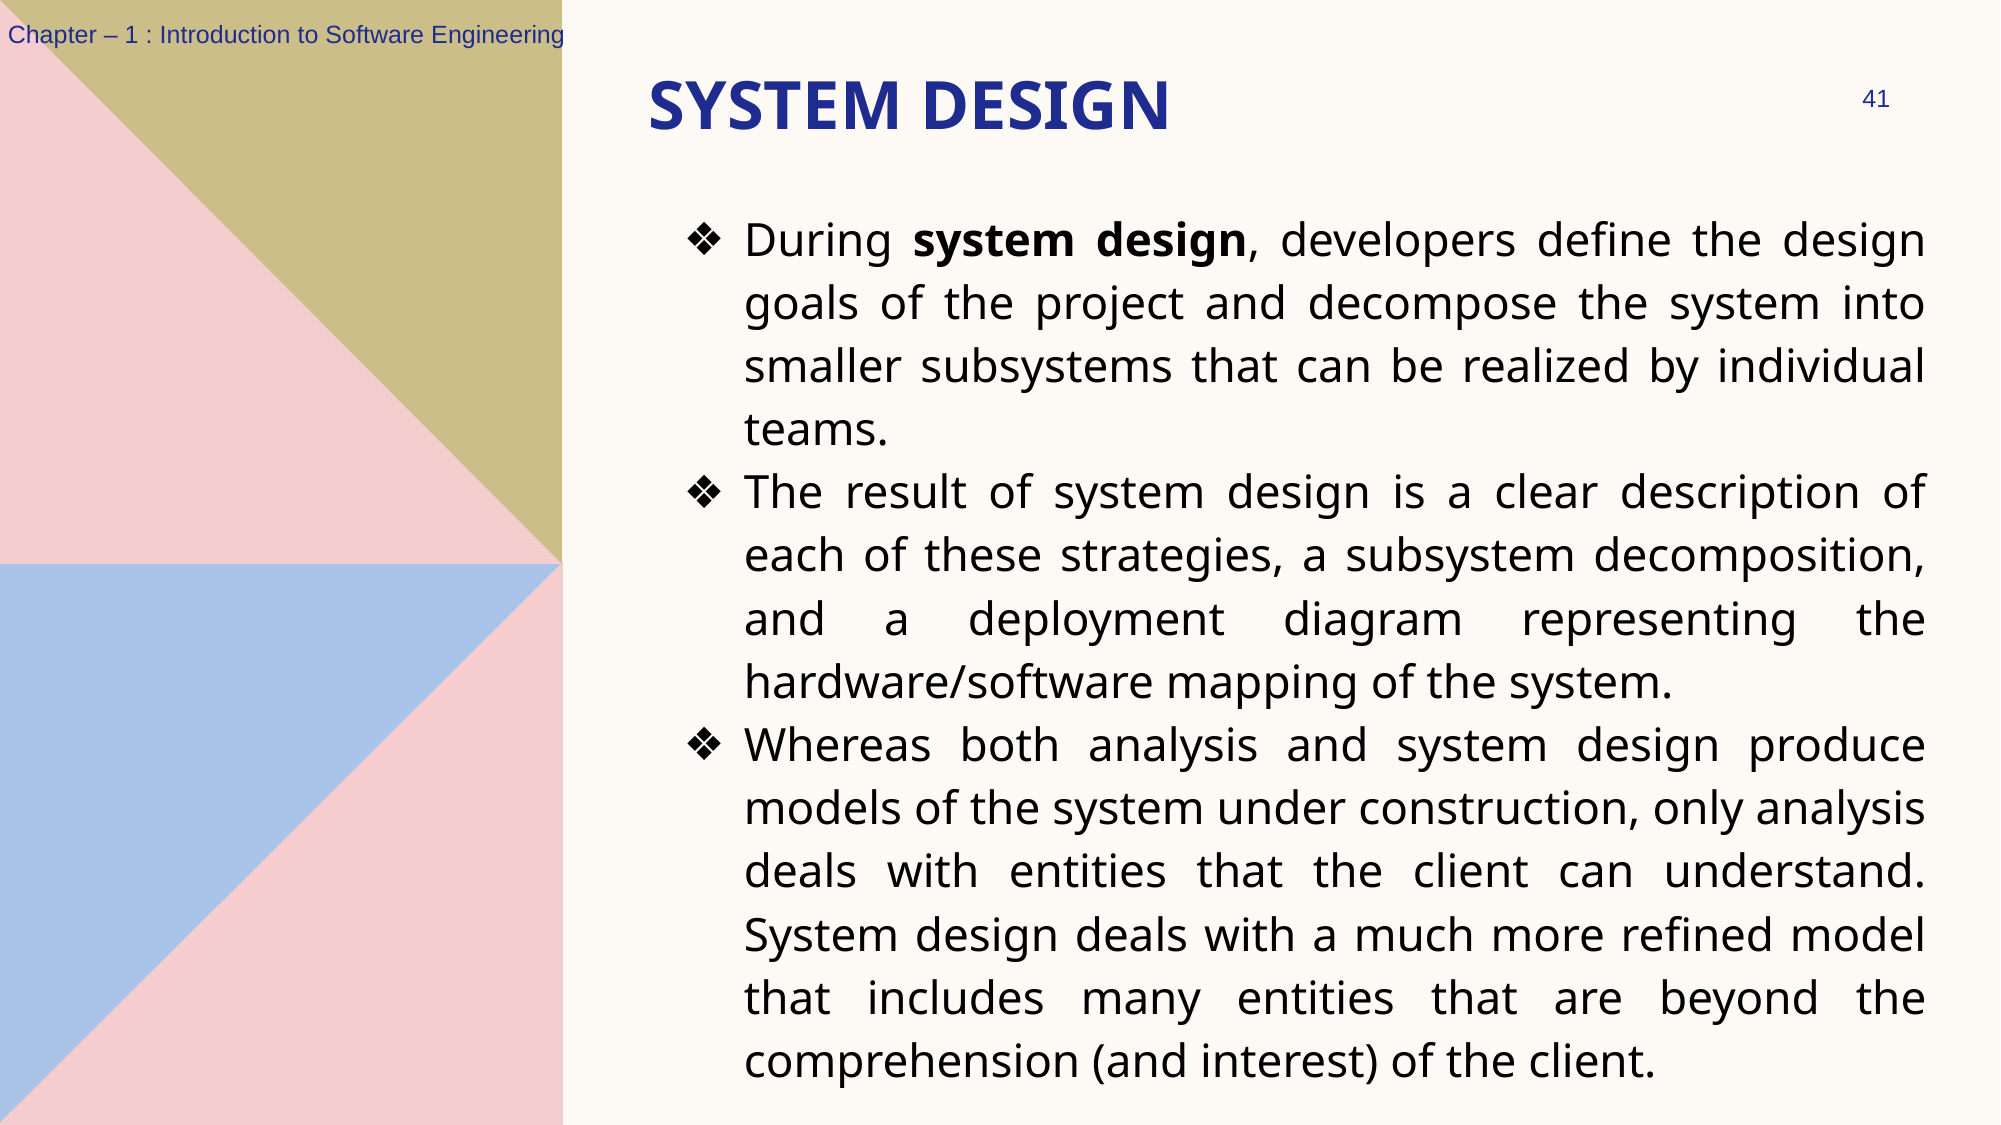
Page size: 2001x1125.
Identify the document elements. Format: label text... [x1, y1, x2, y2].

title SYSTEM DESIGN [633, 55, 1744, 182]
text_box Chapter – 1 : Introduction to Software Engineering [0, 11, 732, 57]
slide_number ‹#› [1795, 75, 1958, 120]
list During system design, developers define the design goals of the project and decompose the system into smaller subsystems that can be realized by individual teams. The result of system design is a clear description of each of these strategies, a subsystem decomposition, and a deployment diagram representing the hardware/software mapping of the system. Whereas both analysis and system design produce models of the system under construction, only analysis deals with entities that the client can understand. System design deals with a much more refined model that includes many entities that are beyond the comprehension (and interest) of the client. [653, 194, 1942, 1069]
